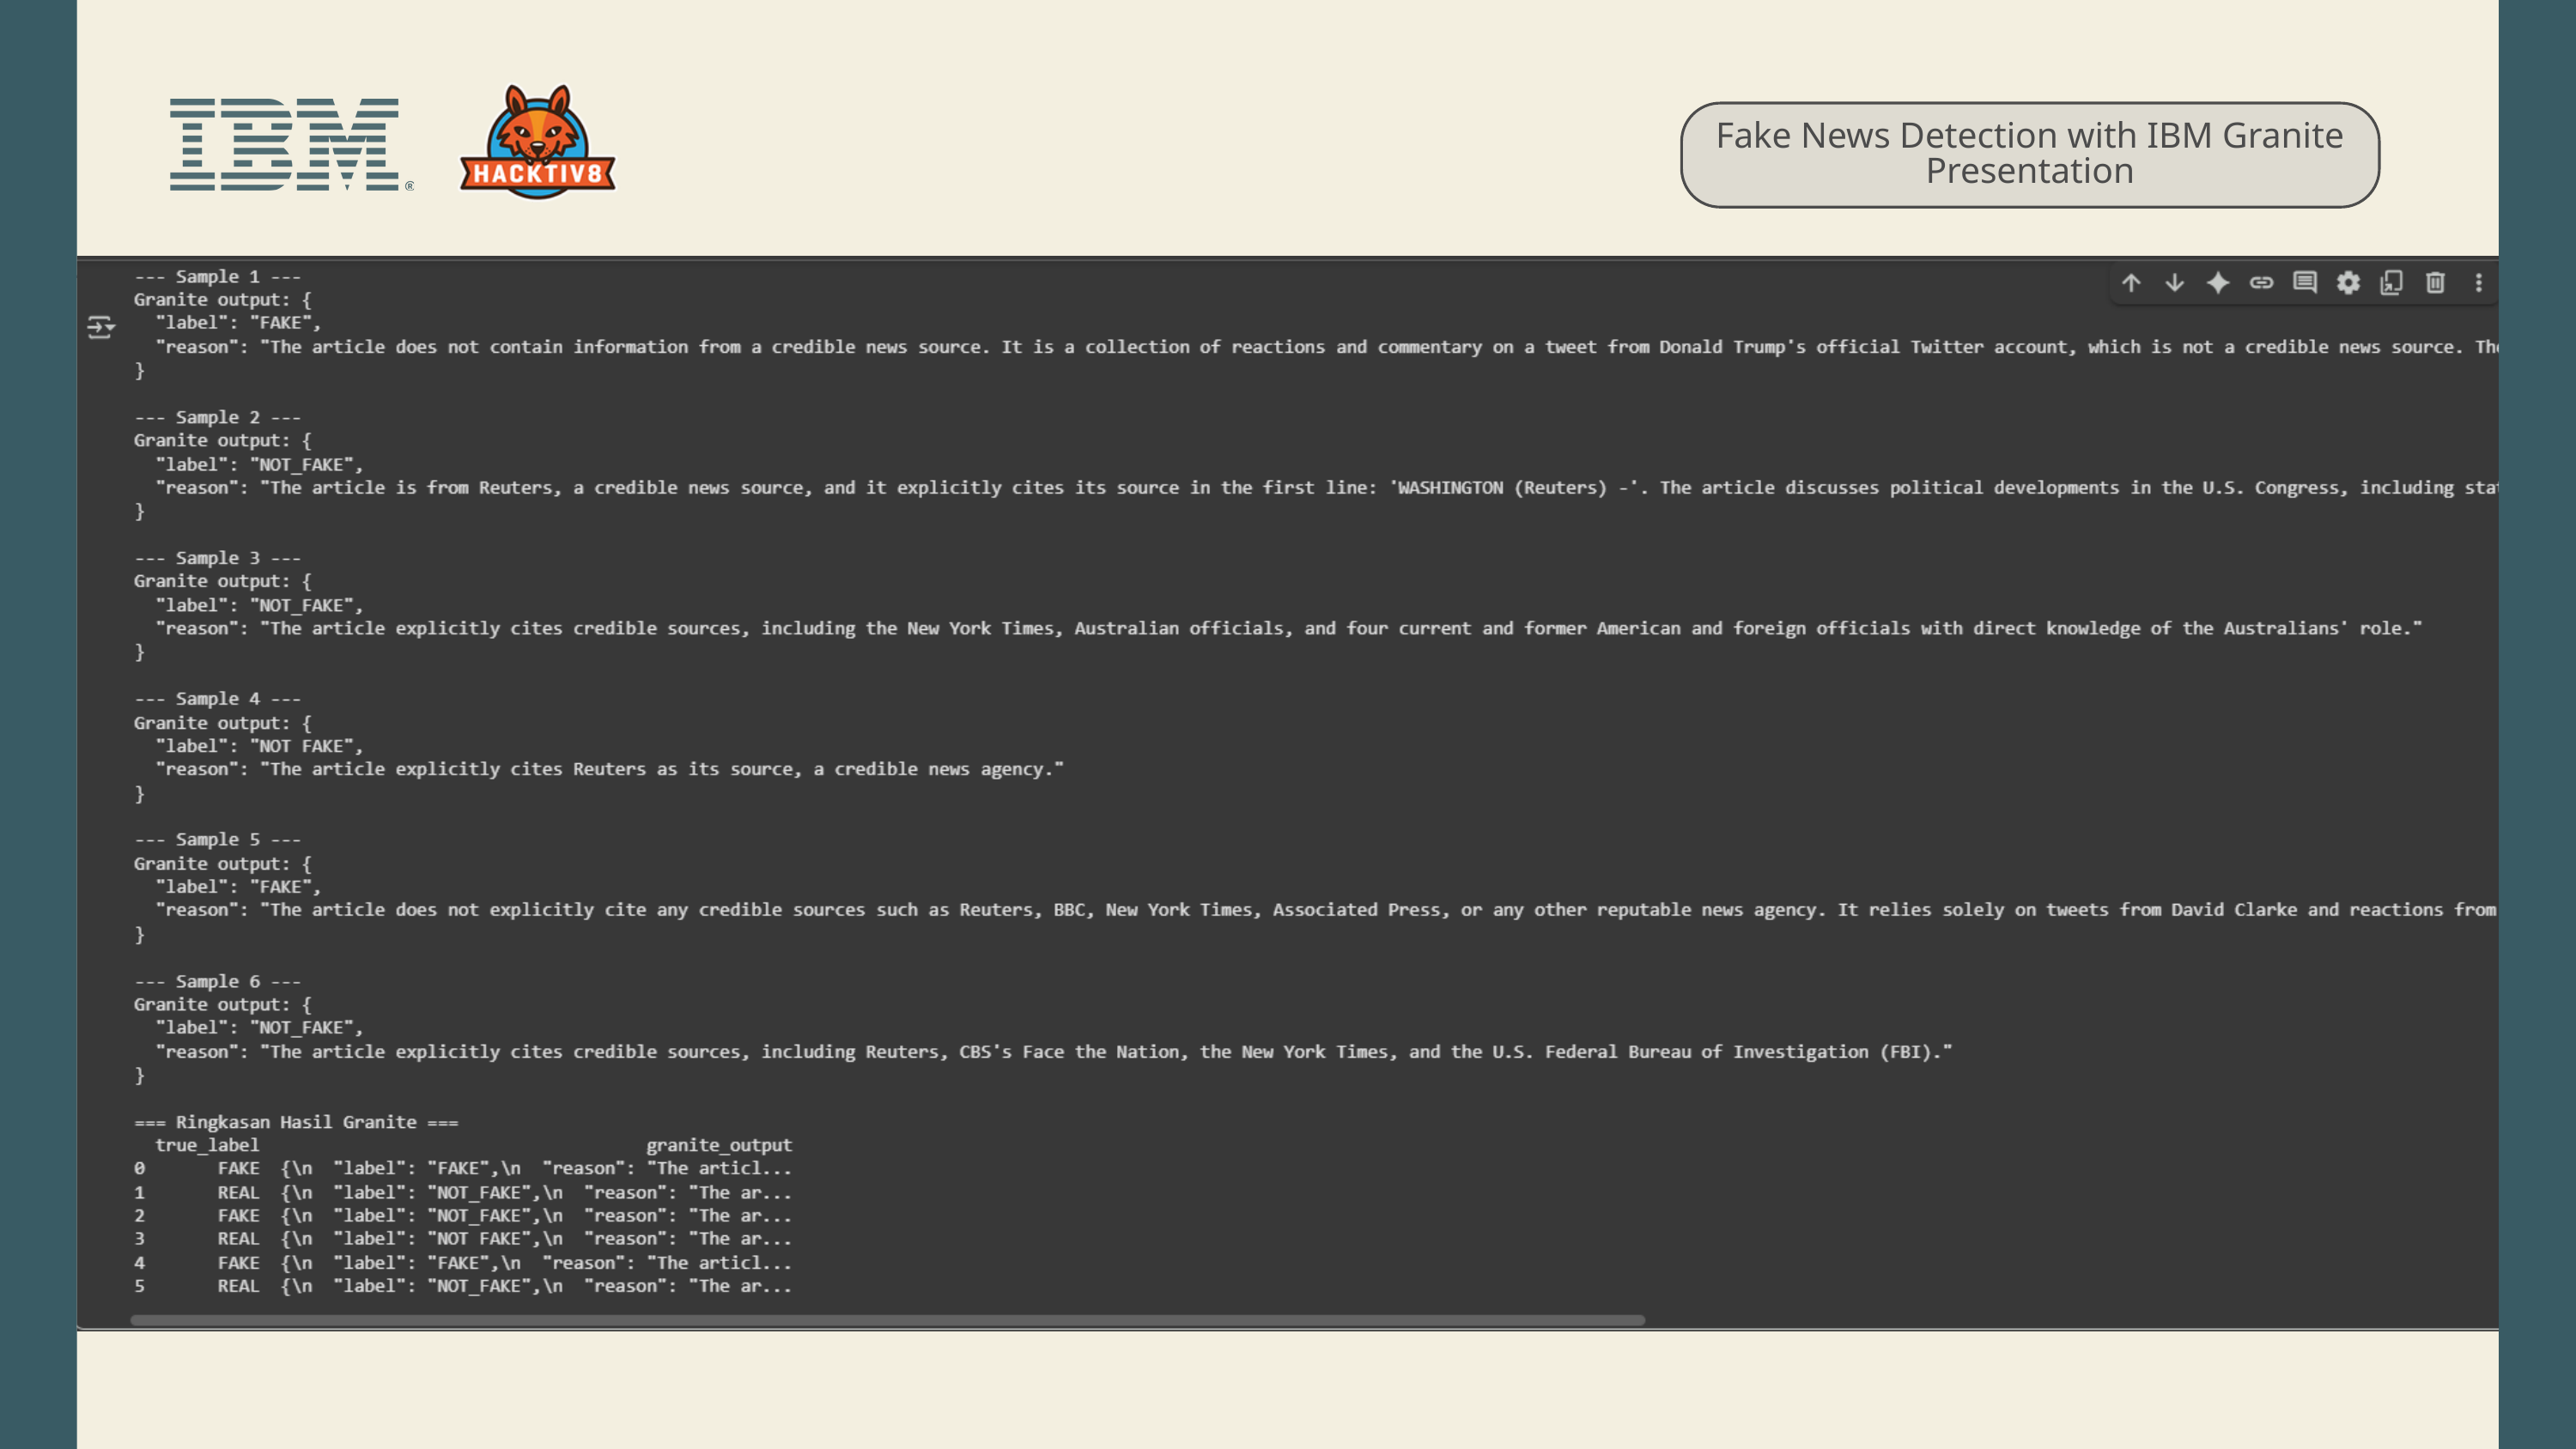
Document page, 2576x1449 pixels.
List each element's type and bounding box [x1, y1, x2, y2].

text_box [83, 256, 2493, 1331]
text_box [170, 11, 2380, 272]
text_box [2498, 0, 2576, 1449]
text_box [0, 0, 77, 1449]
